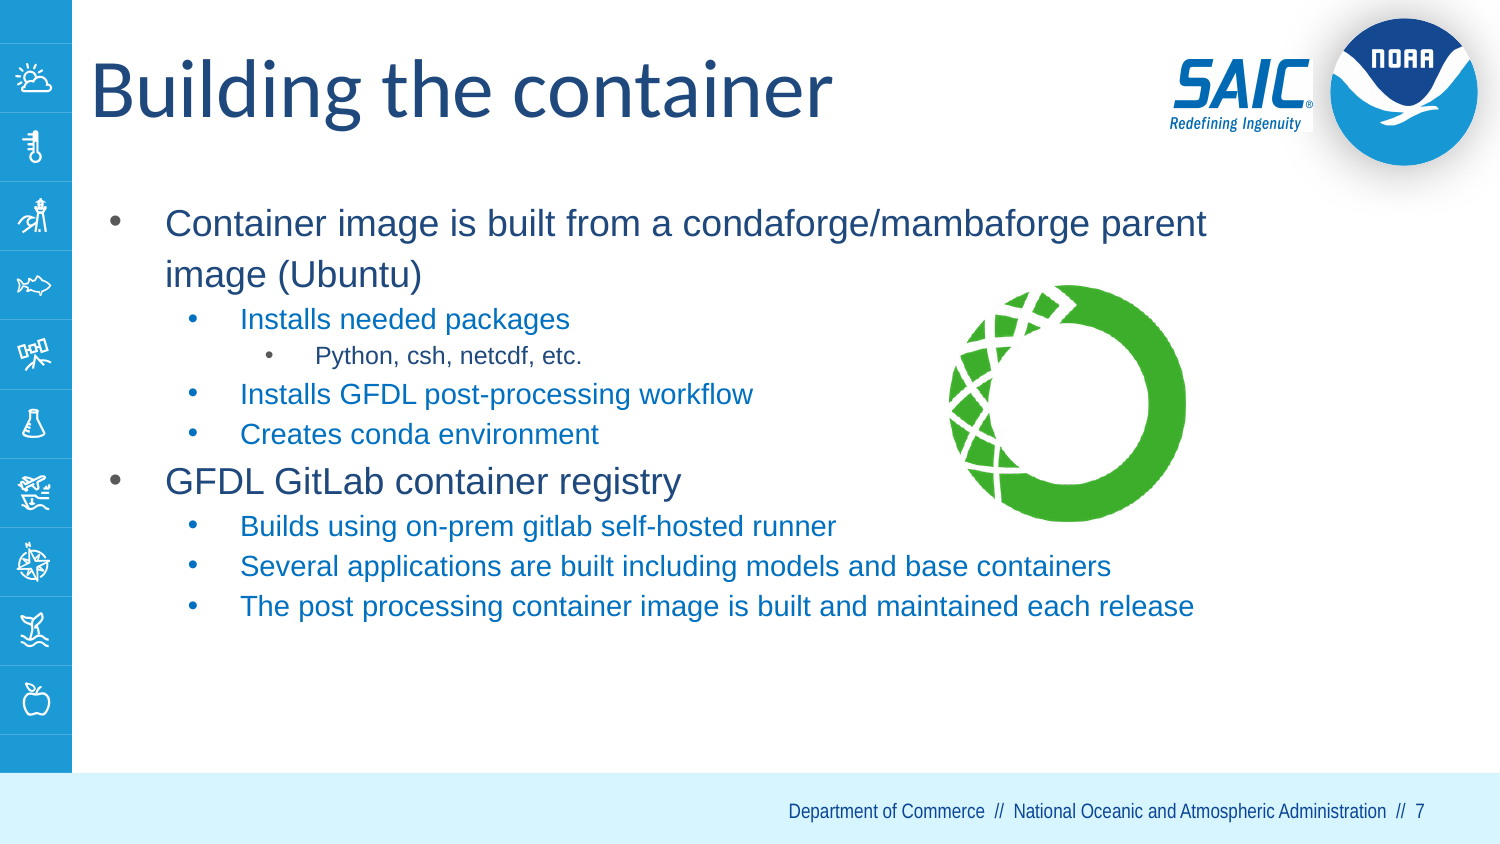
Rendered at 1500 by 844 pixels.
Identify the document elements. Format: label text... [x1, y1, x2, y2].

picture [949, 285, 1186, 522]
title Building the container [75, 14, 1325, 155]
picture [1329, 17, 1480, 168]
list Container image is built from a condaforge/mambaforge parent image (Ubuntu) Installs needed packages Python, csh, netcdf, etc. Installs GFDL post-processing workflow Creates conda environment GFDL GitLab container registry Builds using on-prem gitlab self-hosted runner Several applications are built including models and base containers The post processing container image is built and maintained each release [75, 176, 1325, 768]
picture [1169, 58, 1313, 132]
picture [0, 0, 72, 772]
